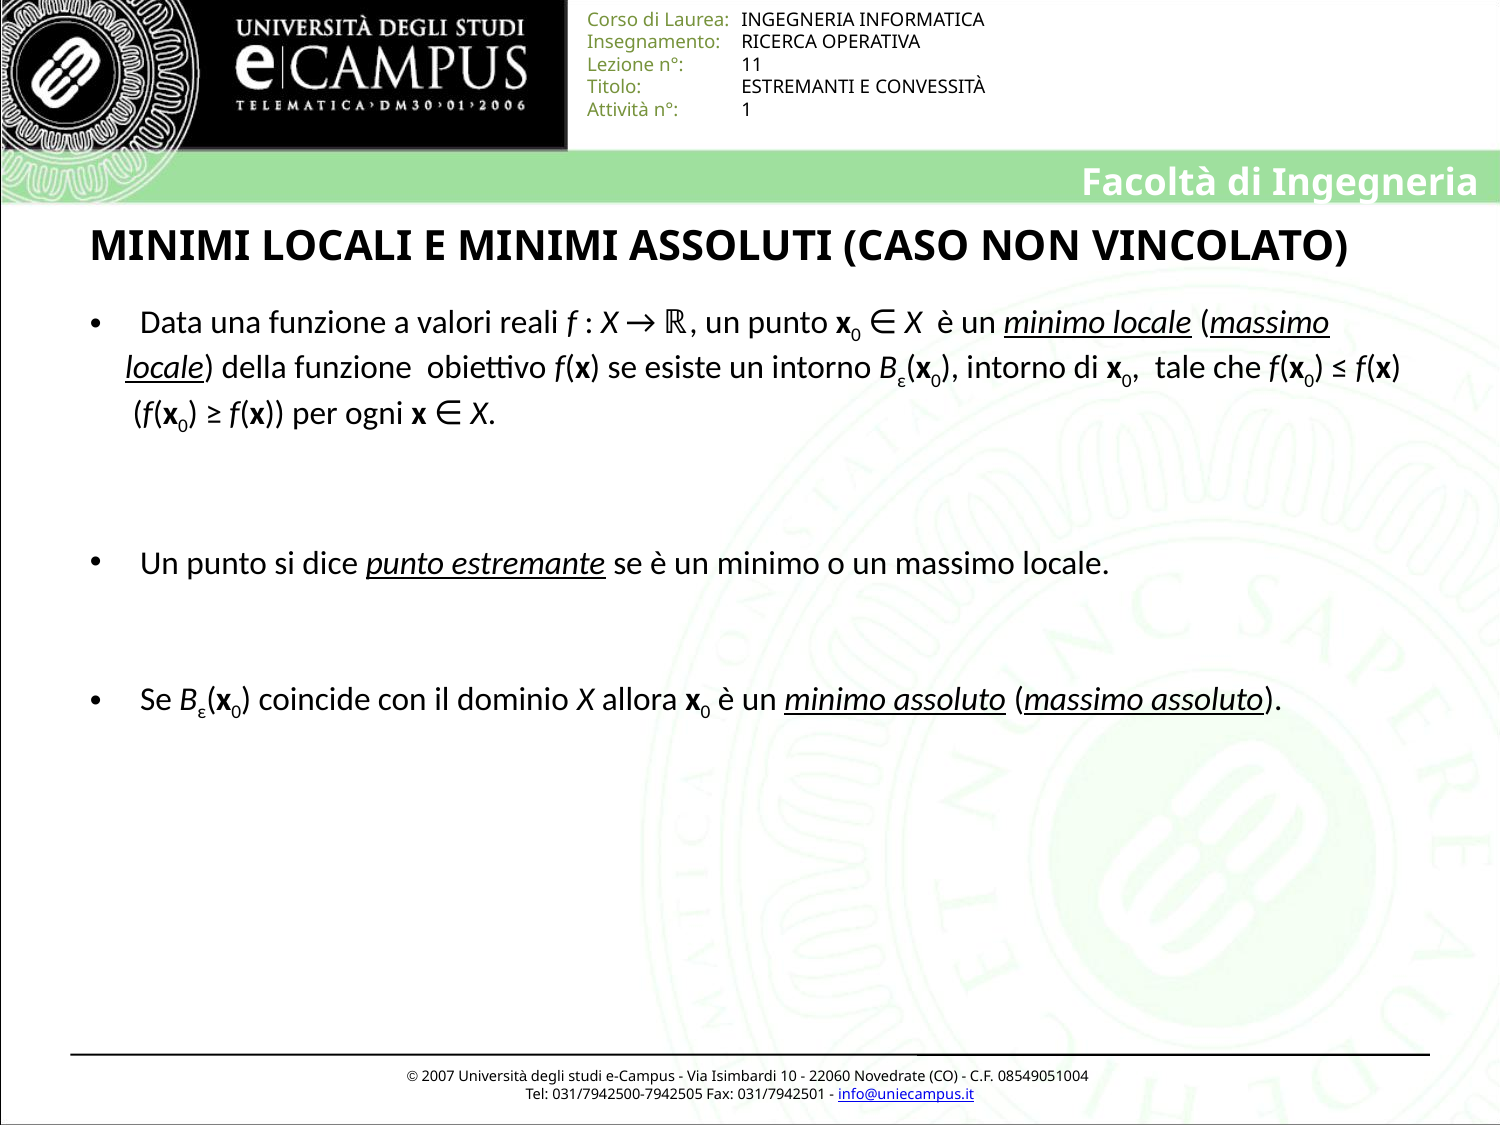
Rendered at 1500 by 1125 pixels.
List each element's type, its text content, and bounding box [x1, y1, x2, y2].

title MINIMI LOCALI E MINIMI ASSOLUTI (CASO NON VINCOLATO) [74, 210, 1430, 282]
text_box Data una funzione a valori reali f : X → ℝ, un punto x0 ∈ X è un minimo locale (massimo locale) della funzione obiettivo f(x) se esiste un intorno Bε(x0), intorno di x0, tale che f(x0) ≤ f(x) (f(x0) ≥ f(x)) per ogni x ∈ X. Un punto si dice punto estremante se è un minimo o un massimo locale. Se Bε(x0) coincide con il dominio X allora x0 è un minimo assoluto (massimo assoluto). [74, 292, 1425, 1005]
picture [0, 0, 1500, 1125]
